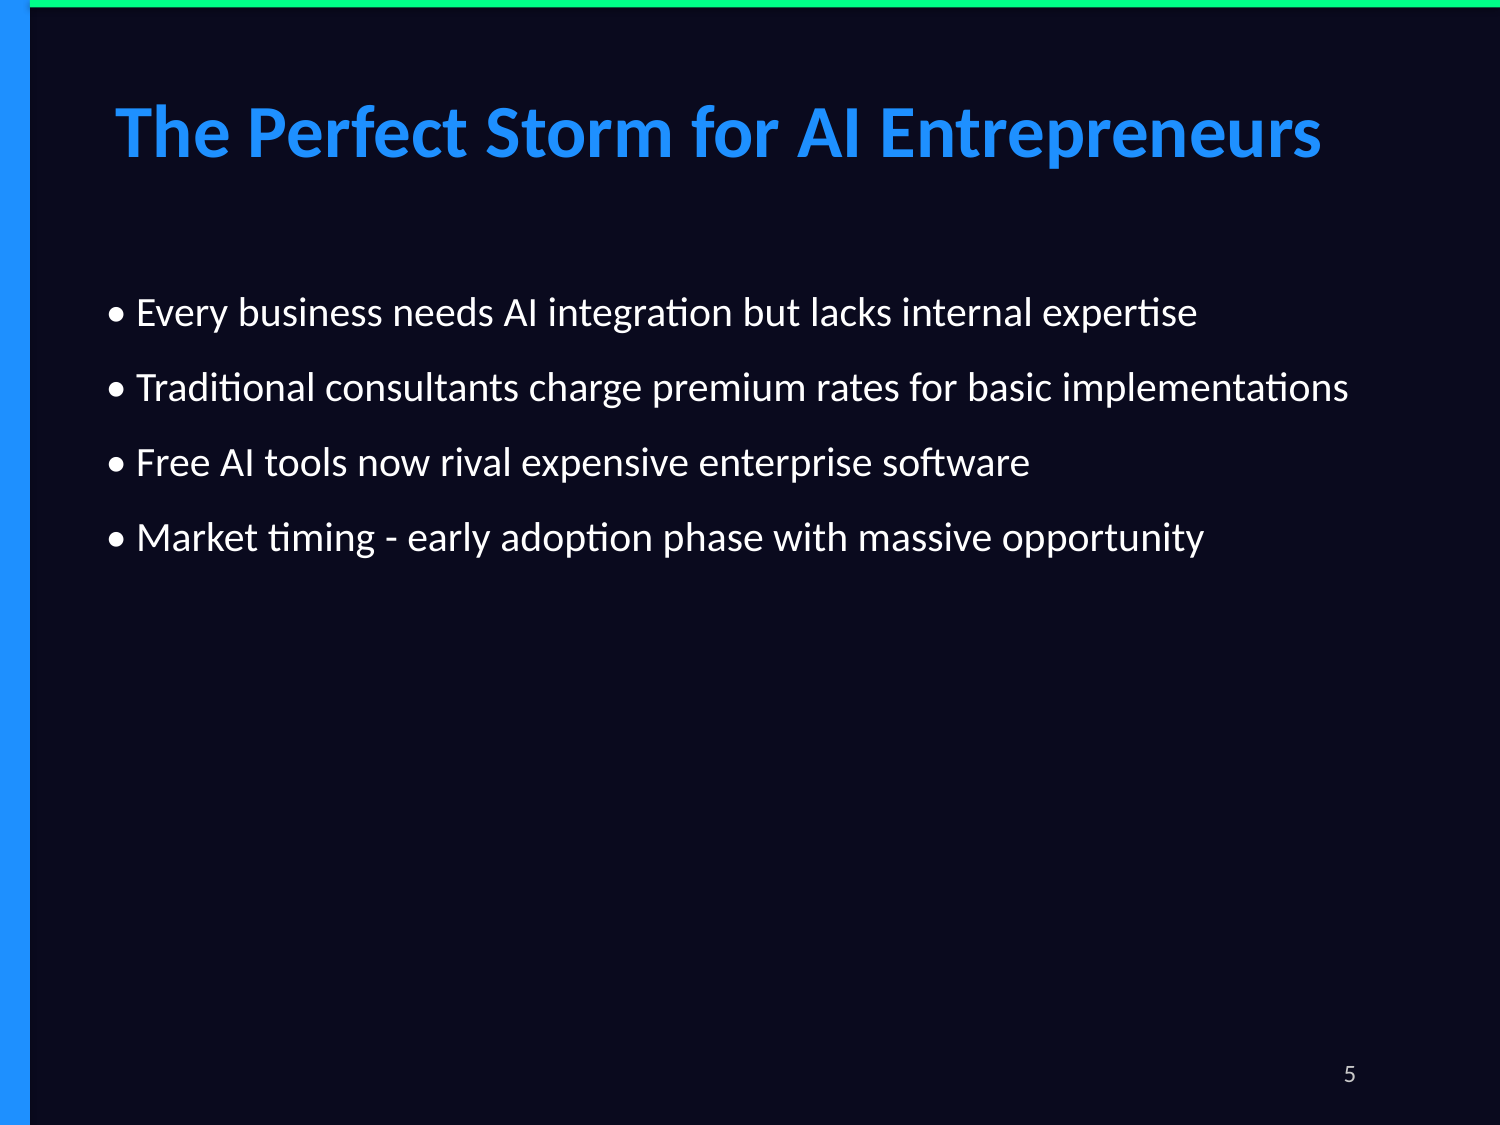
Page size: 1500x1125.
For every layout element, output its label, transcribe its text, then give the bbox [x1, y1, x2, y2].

text_box 5 [1328, 1050, 1372, 1095]
text_box [29, 0, 1500, 8]
text_box [0, 0, 31, 1125]
text_box The Perfect Storm for AI Entrepreneurs [85, 74, 1340, 180]
text_box • Every business needs AI integration but lacks internal expertise • Traditional consultants charge premium rates for basic implementations • Free AI tools now rival expensive enterprise software • Market timing - early adoption phase with massive opportunity [75, 269, 1365, 568]
